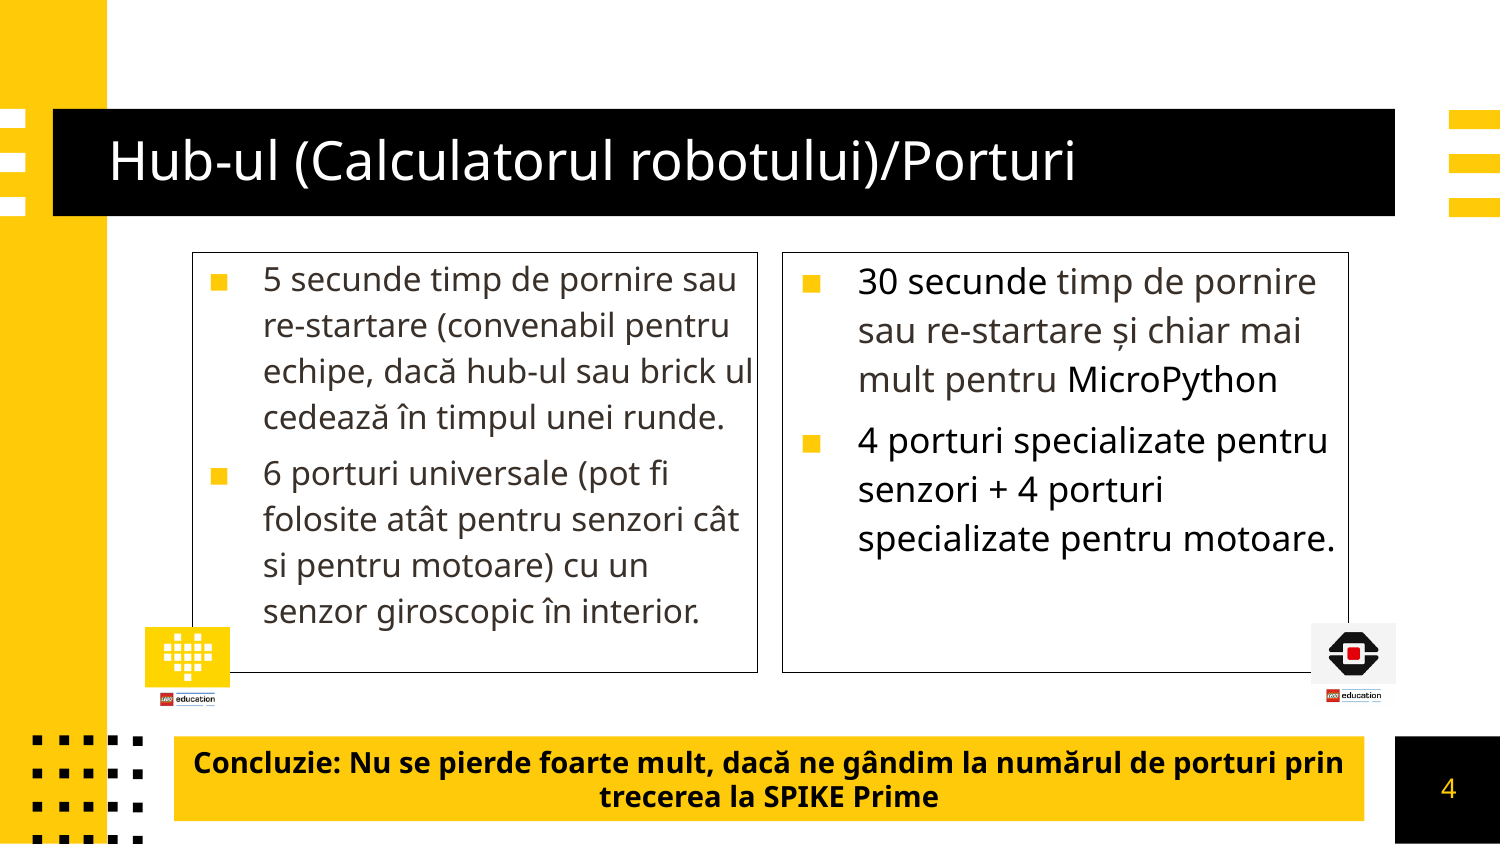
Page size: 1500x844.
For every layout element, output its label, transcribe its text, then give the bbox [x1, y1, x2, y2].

slide_number 4 [1395, 736, 1500, 844]
picture [1310, 623, 1396, 708]
list 30 secunde timp de pornire sau re-startare și chiar mai mult pentru MicroPython 4 porturi specializate pentru senzori + 4 porturi specializate pentru motoare. [782, 252, 1349, 673]
title Hub-ul (Calculatorul robotului)/Porturi [108, 108, 1396, 217]
list 5 secunde timp de pornire sau re-startare (convenabil pentru echipe, dacă hub-ul sau brick ul cedează în timpul unei runde. 6 porturi universale (pot fi folosite atât pentru senzori cât si pentru motoare) cu un senzor giroscopic în interior. [192, 252, 758, 673]
picture [145, 627, 230, 712]
text_box Concluzie: Nu se pierde foarte mult, dacă ne gândim la numărul de porturi prin trecerea la SPIKE Prime [174, 736, 1365, 822]
